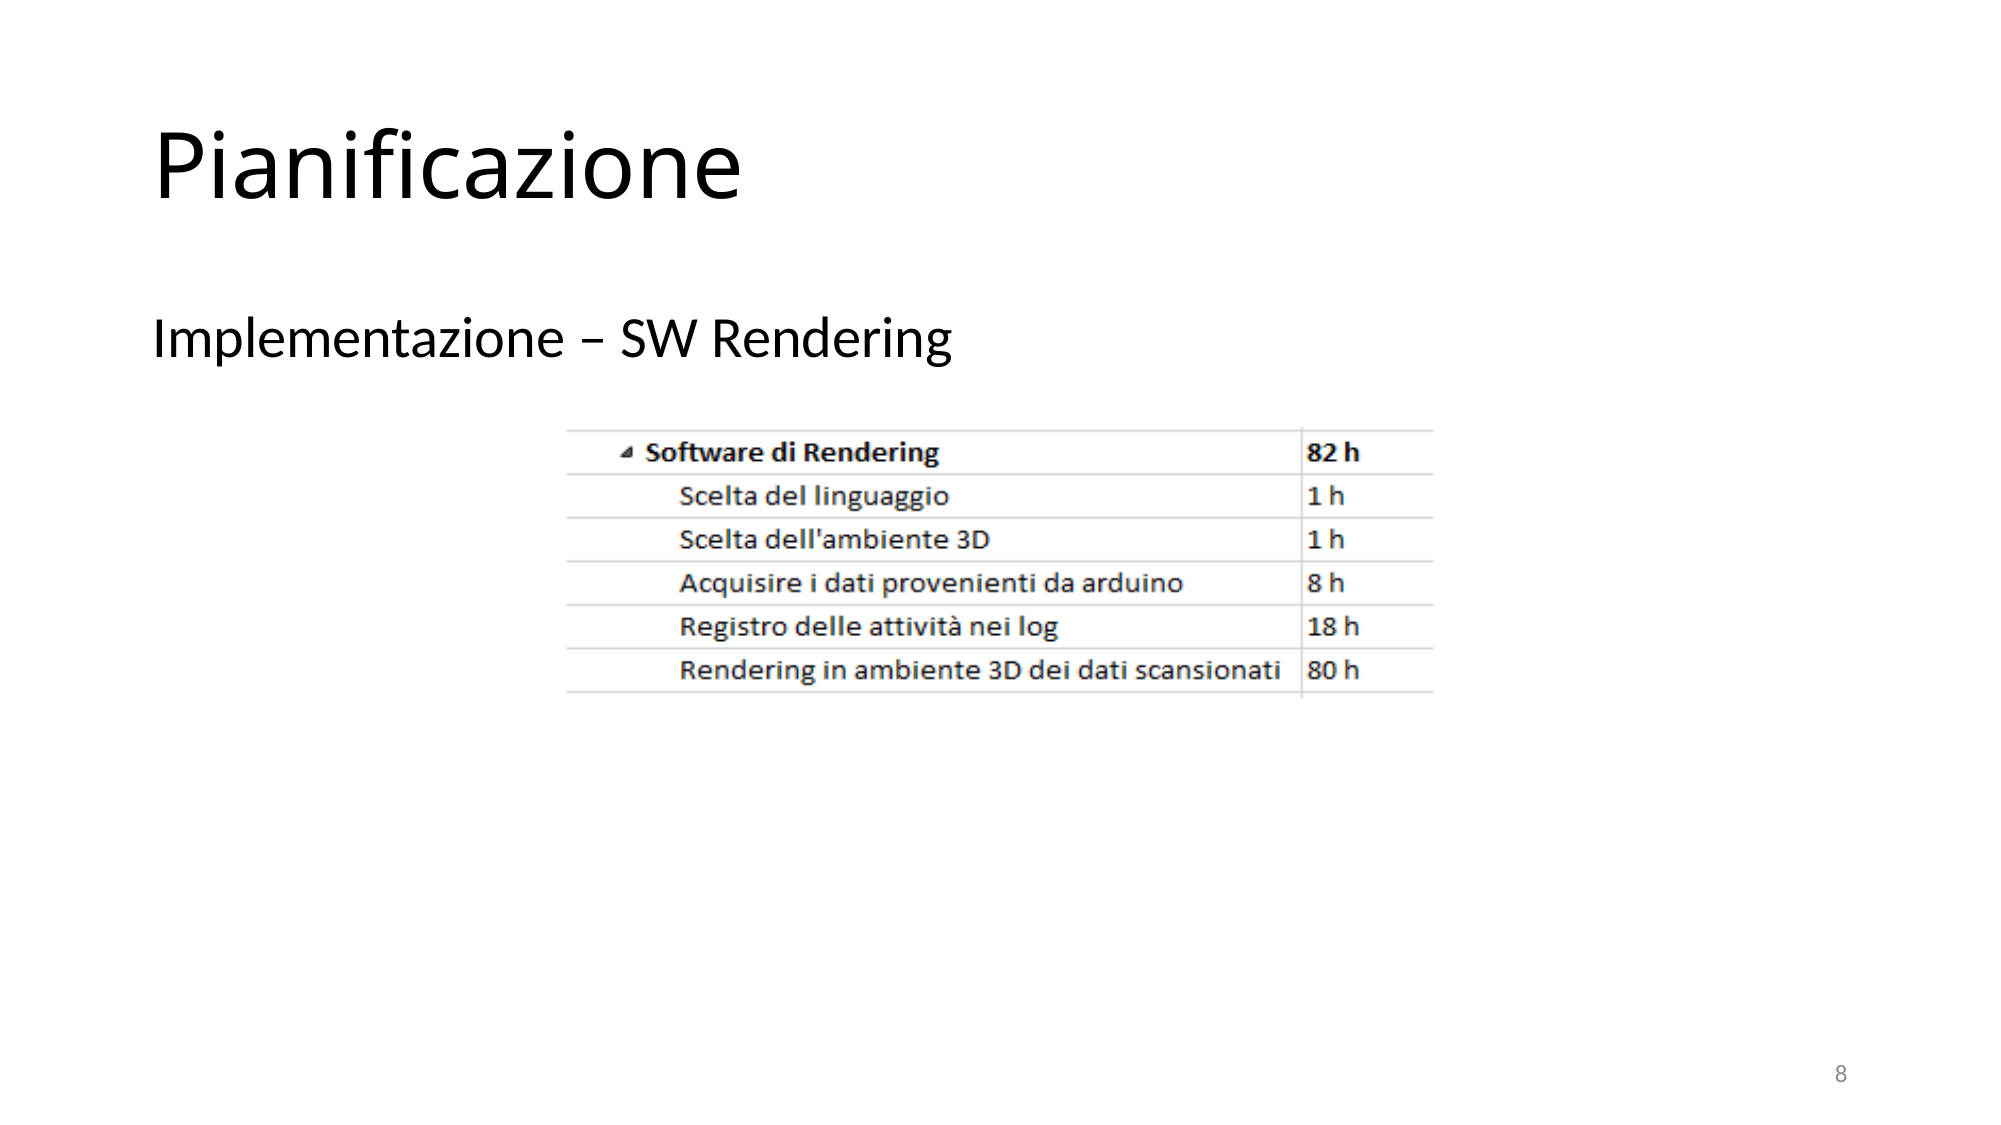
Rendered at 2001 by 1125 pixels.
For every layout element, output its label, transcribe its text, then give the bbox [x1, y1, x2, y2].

slide_number 8 [1412, 1042, 1863, 1103]
list Implementazione – SW Rendering [137, 299, 1863, 1014]
picture [566, 427, 1434, 698]
title Pianificazione [137, 59, 1863, 278]
